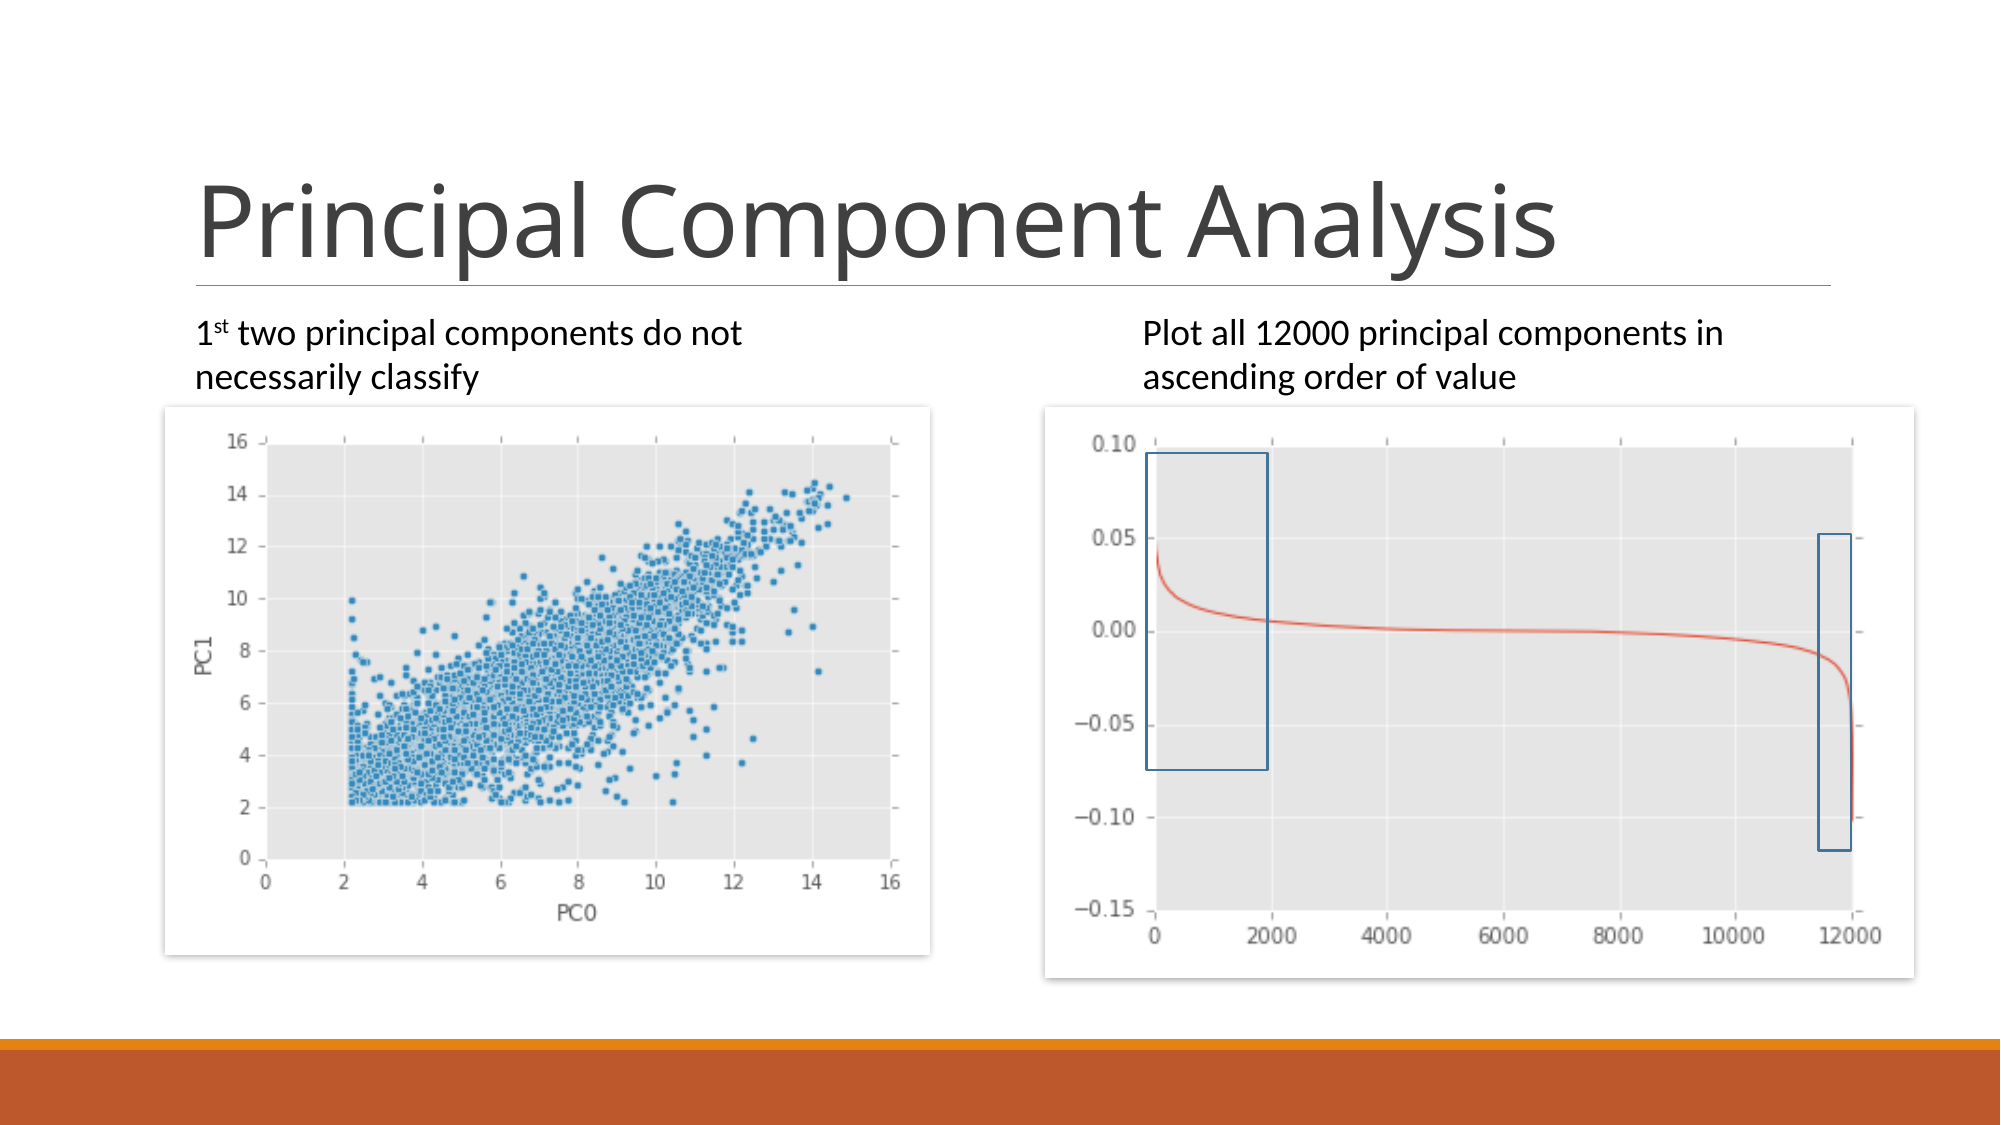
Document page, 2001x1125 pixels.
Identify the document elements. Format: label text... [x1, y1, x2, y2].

title Principal Component Analysis [180, 47, 1830, 285]
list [179, 420, 916, 941]
text_box 1st two principal components do not necessarily classify [179, 300, 903, 405]
picture [1059, 420, 1900, 964]
text_box Plot all 12000 principal components in ascending order of value [1128, 300, 1805, 405]
